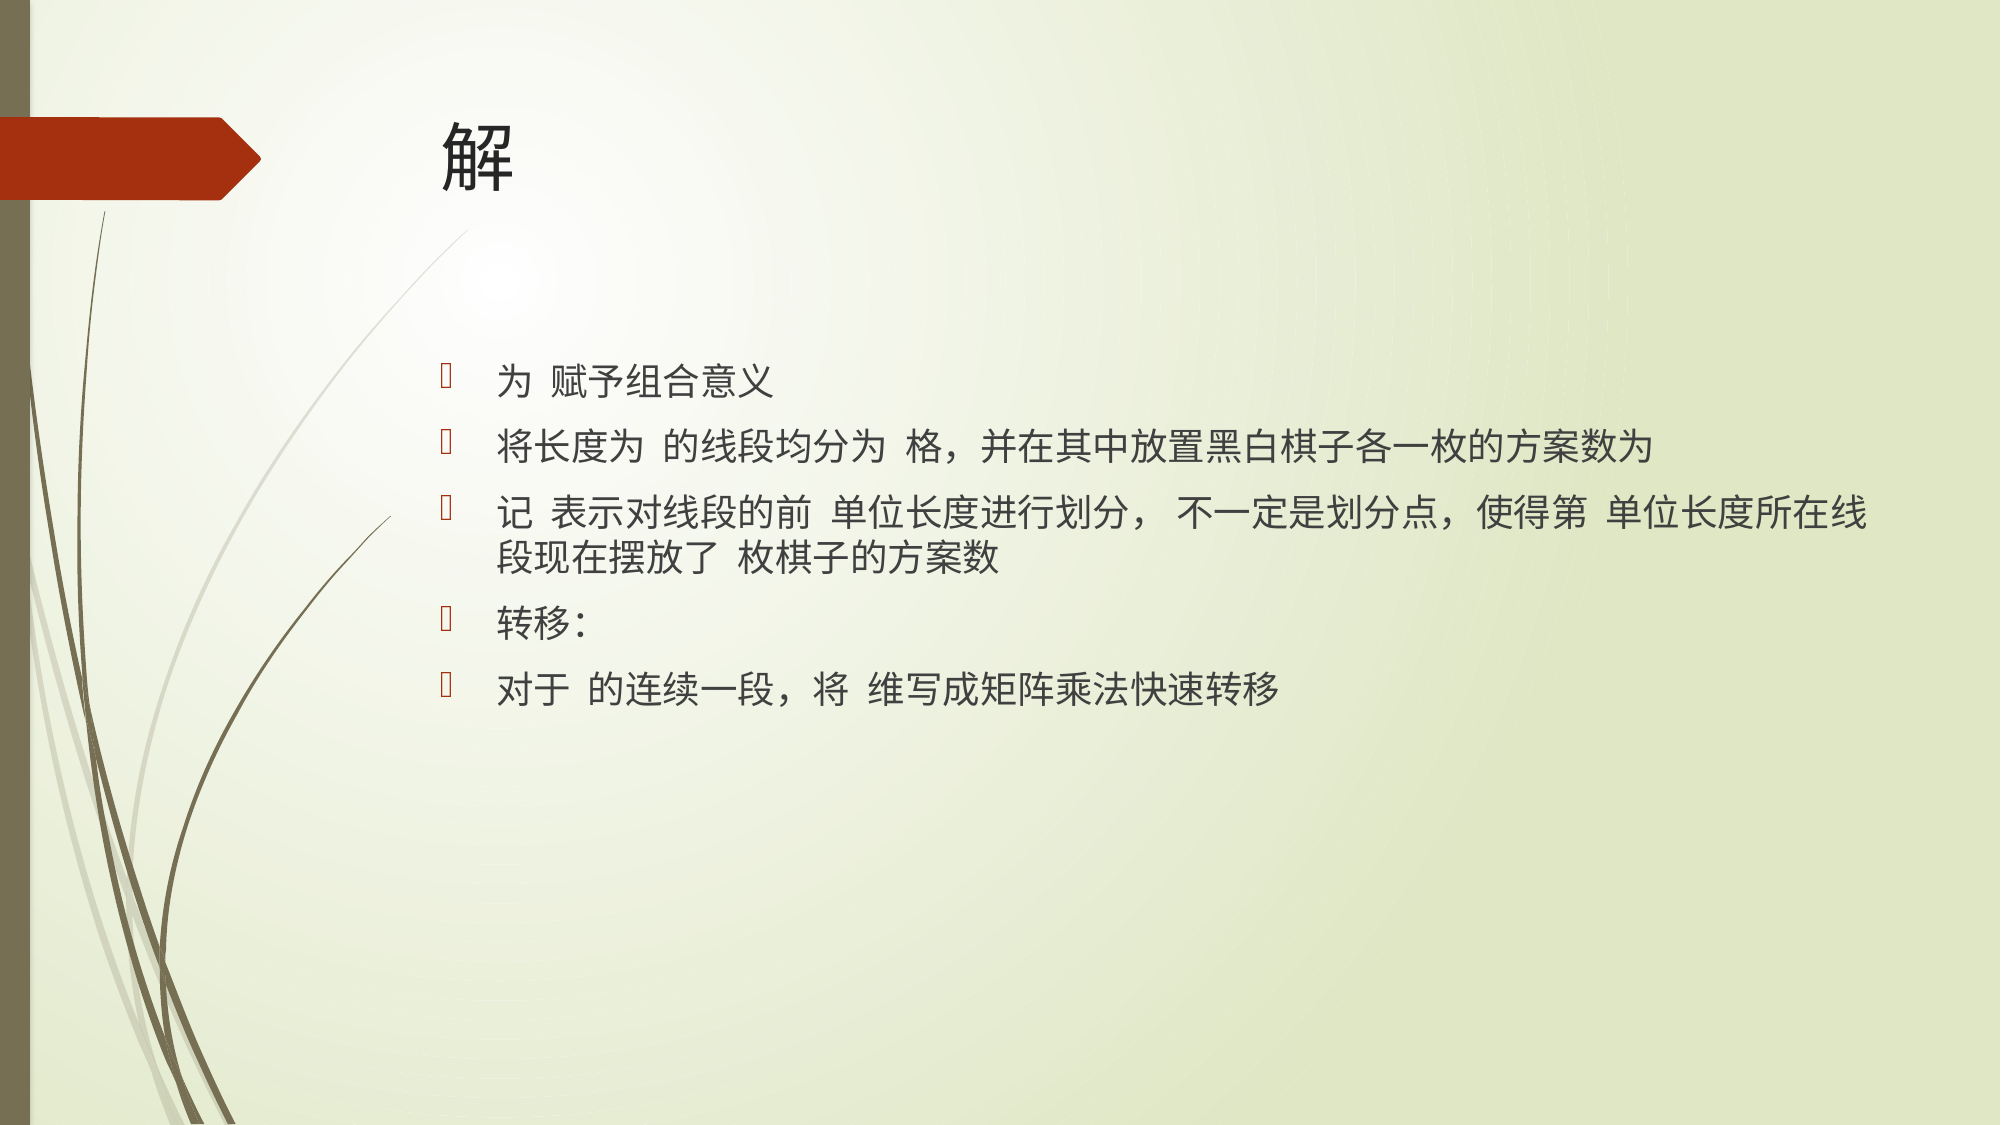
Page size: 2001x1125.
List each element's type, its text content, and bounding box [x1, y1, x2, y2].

title 解 [425, 102, 1888, 313]
